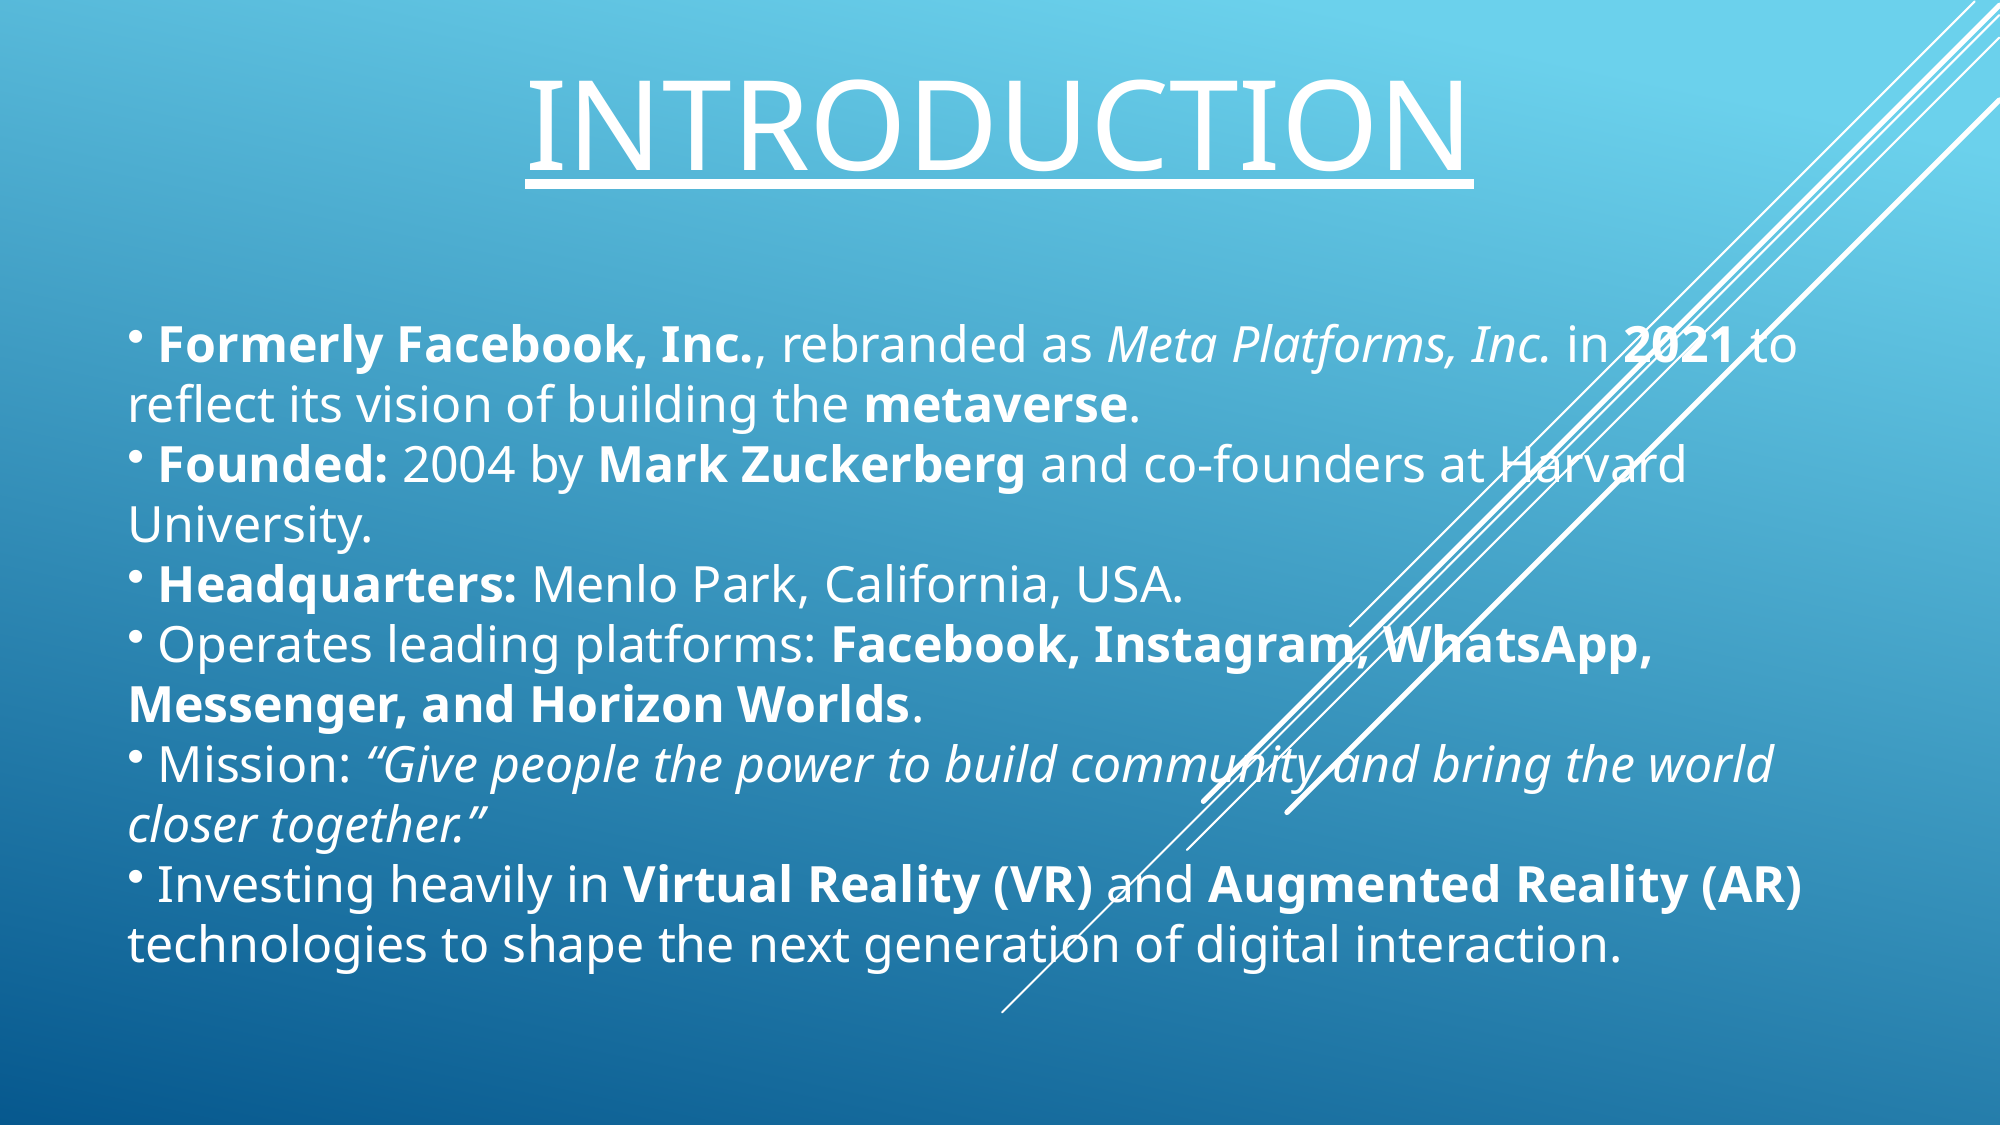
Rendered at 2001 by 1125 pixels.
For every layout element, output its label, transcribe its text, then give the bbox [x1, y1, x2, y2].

title INTRODUCTION [343, 66, 1657, 203]
subtitle Formerly Facebook, Inc., rebranded as Meta Platforms, Inc. in 2021 to reflect its vision of building the metaverse. Founded: 2004 by Mark Zuckerberg and co-founders at Harvard University. Headquarters: Menlo Park, California, USA. Operates leading platforms: Facebook, Instagram, WhatsApp, Messenger, and Horizon Worlds. Mission: “Give people the power to build community and bring the world closer together.” Investing heavily in Virtual Reality (VR) and Augmented Reality (AR) technologies to shape the next generation of digital interaction. [112, 304, 1884, 980]
